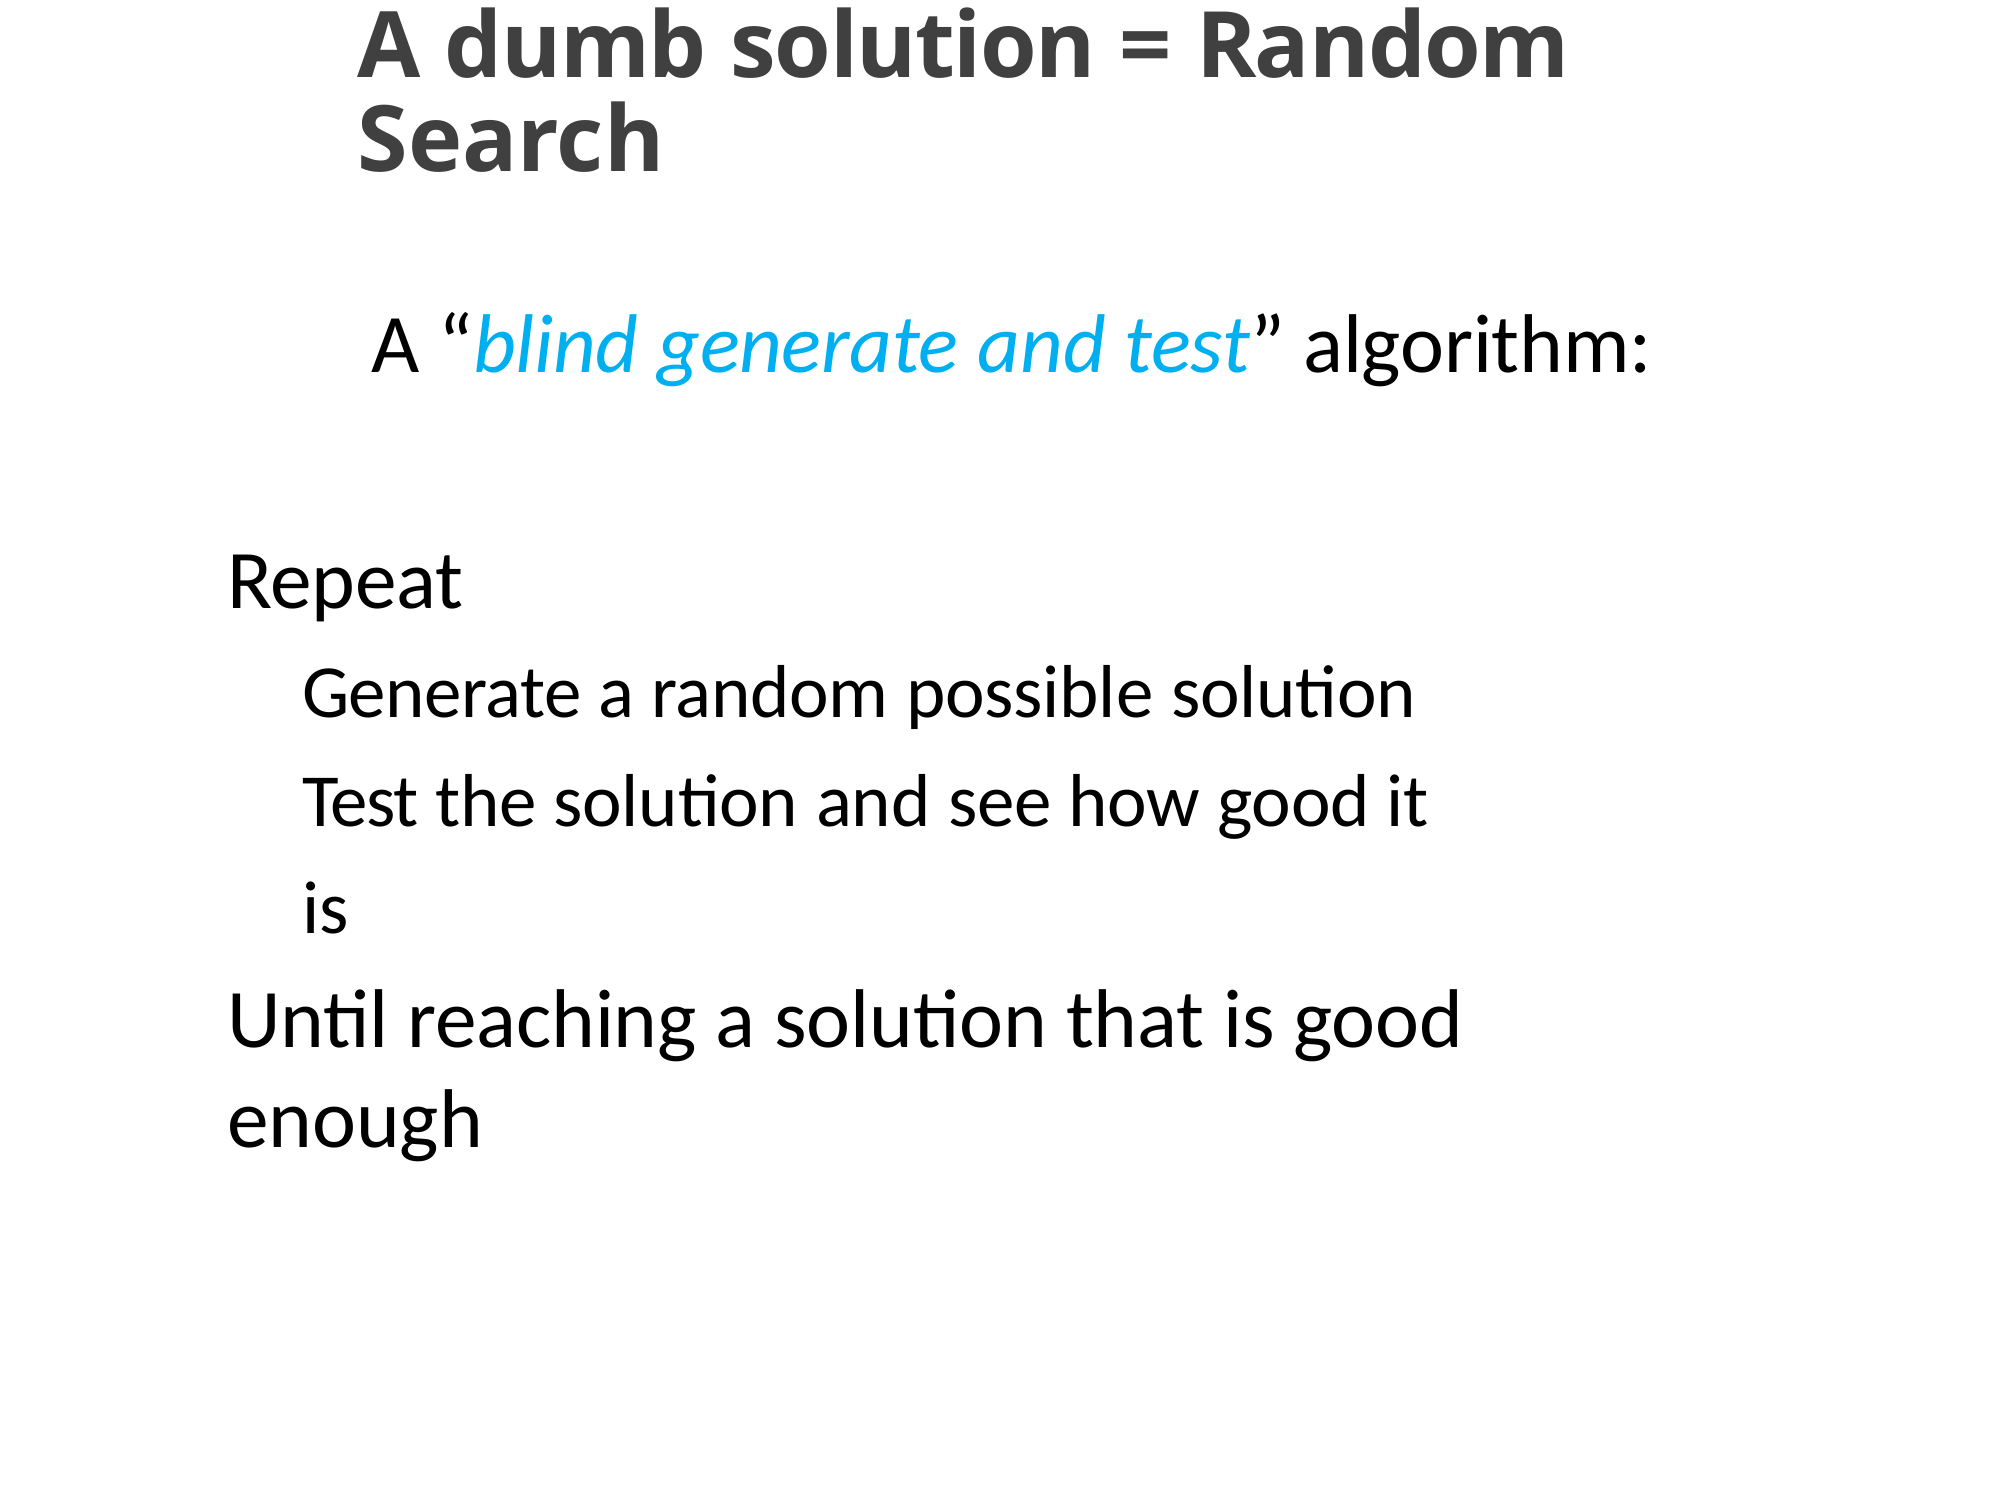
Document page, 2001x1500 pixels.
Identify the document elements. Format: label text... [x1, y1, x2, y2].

text_box A “blind generate and test” algorithm: Repeat Generate a random possible solution Test the solution and see how good it is Until reaching a solution that is good enough [224, 287, 1675, 1165]
title A dumb solution = Random Search [355, 0, 1646, 190]
